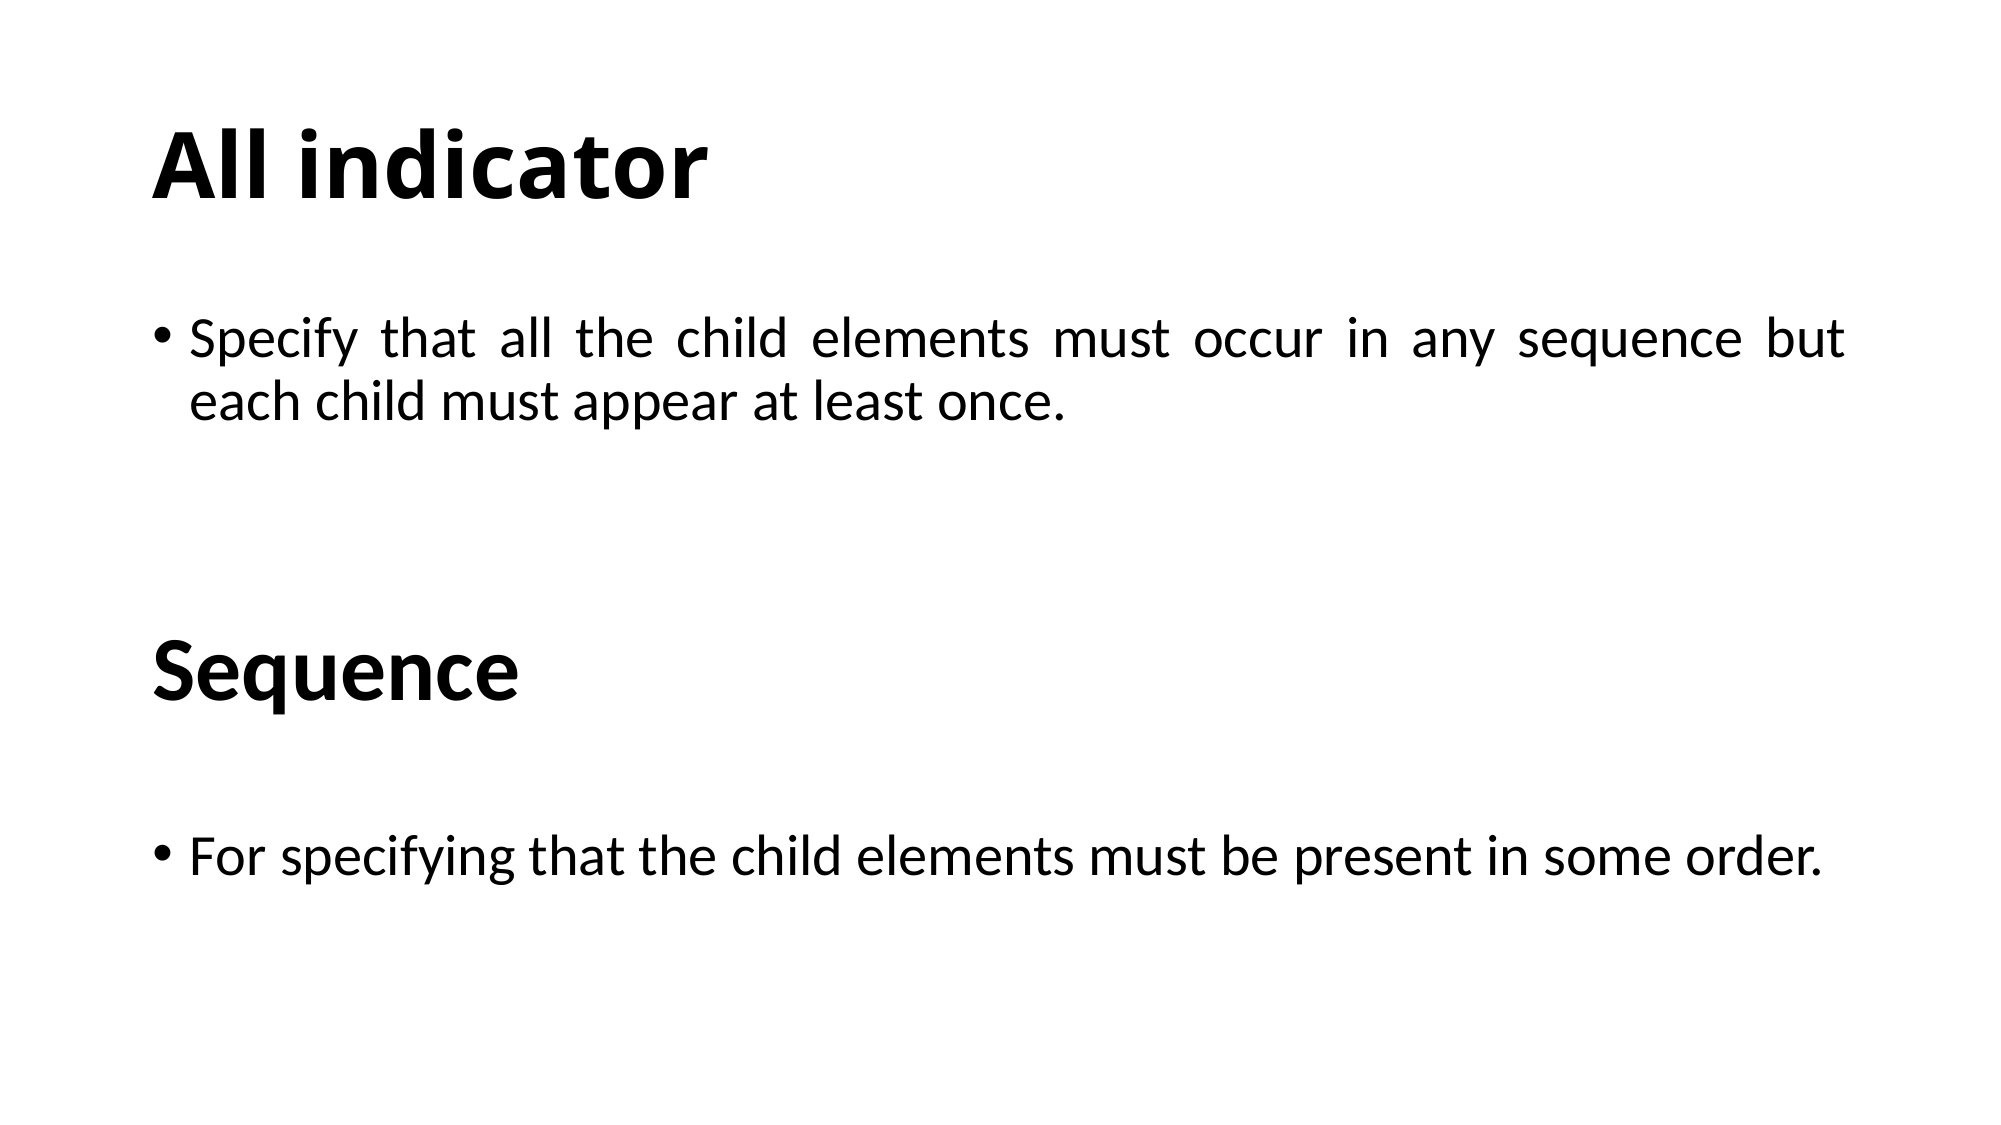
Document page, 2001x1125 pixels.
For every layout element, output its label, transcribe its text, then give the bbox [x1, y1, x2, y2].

title All indicator [137, 59, 1863, 278]
list Specify that all the child elements must occur in any sequence but each child must appear at least once. Sequence For specifying that the child elements must be present in some order. [137, 299, 1863, 1014]
